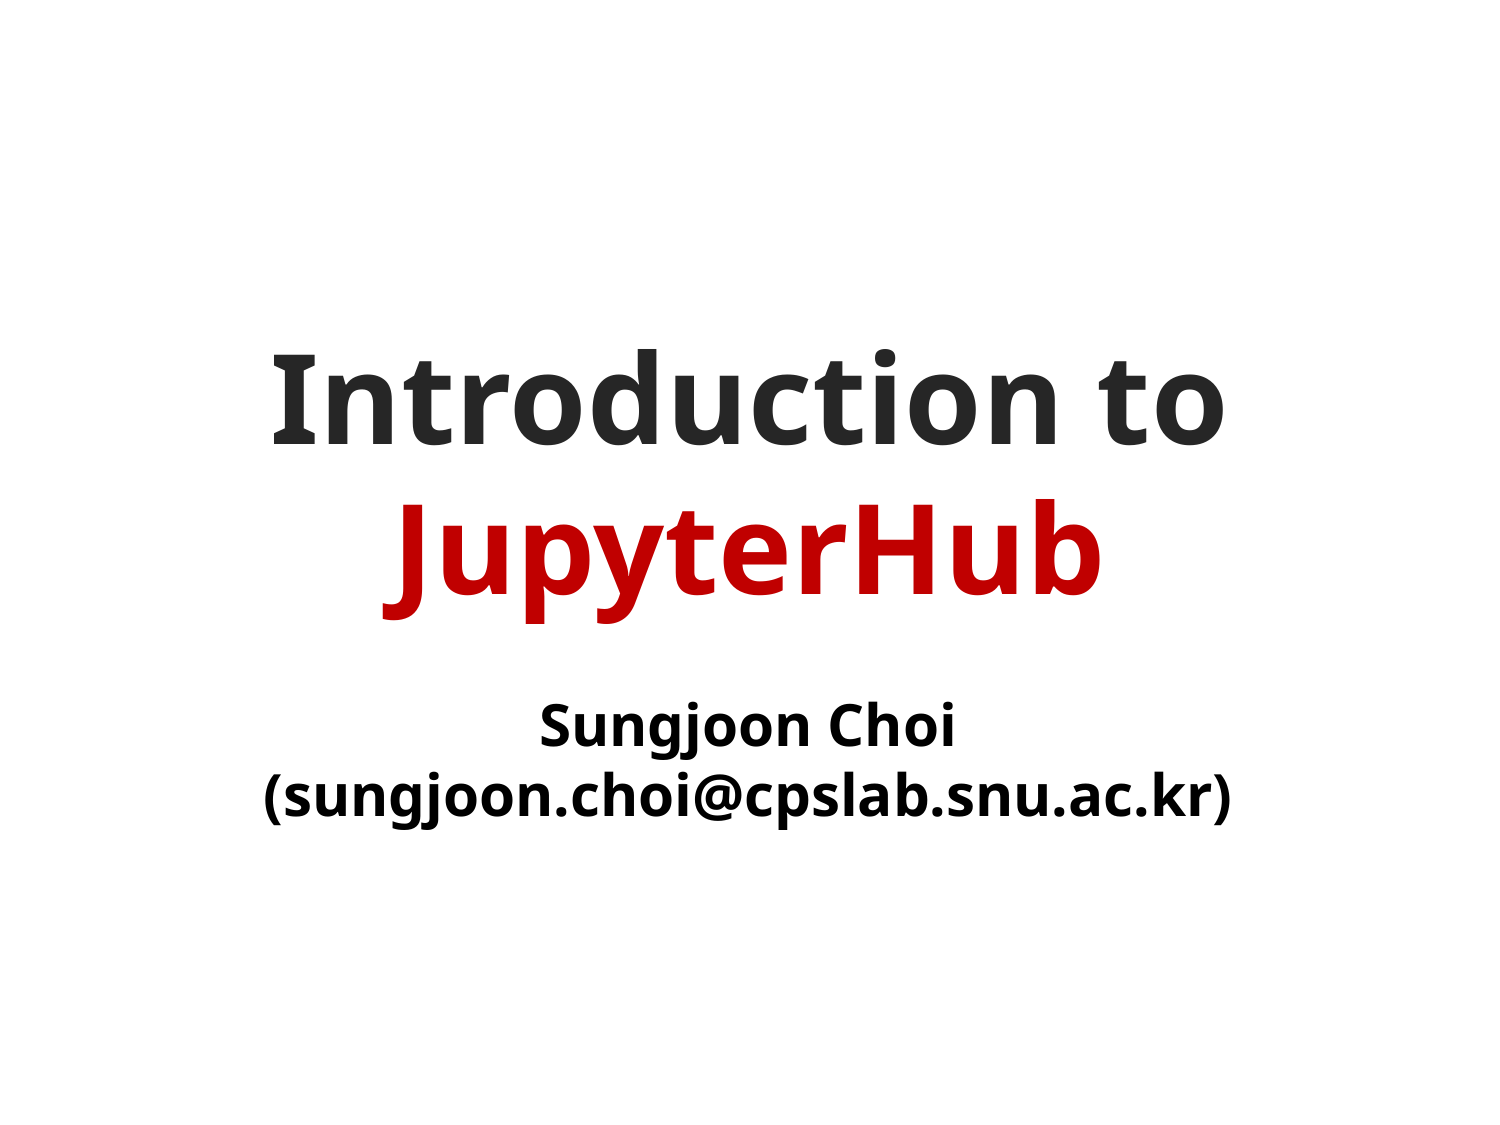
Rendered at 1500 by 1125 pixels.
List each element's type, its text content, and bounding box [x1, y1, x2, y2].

text_box Introduction to JupyterHub [112, 349, 1388, 591]
text_box Sungjoon Choi (sungjoon.choi@cpslab.snu.ac.kr) [170, 680, 1326, 836]
